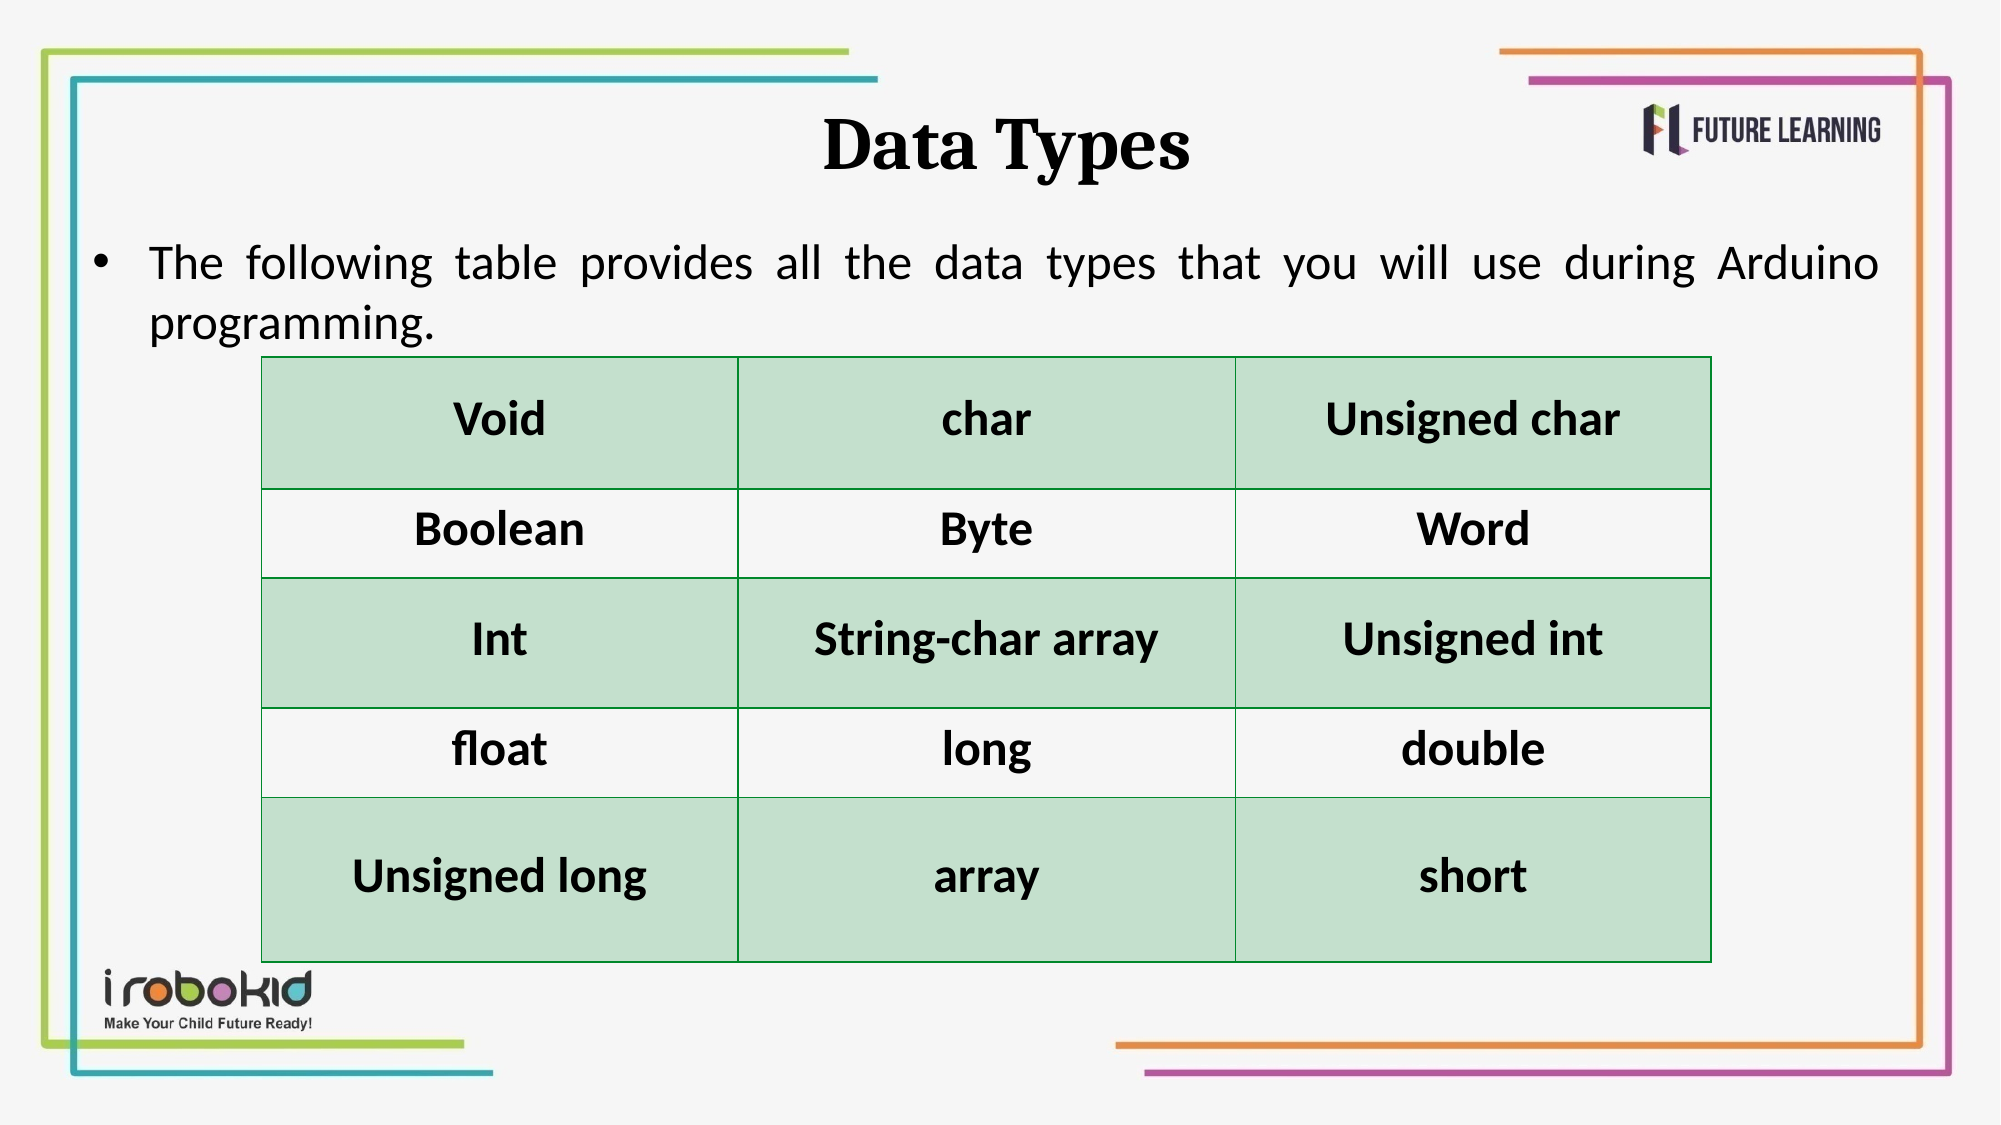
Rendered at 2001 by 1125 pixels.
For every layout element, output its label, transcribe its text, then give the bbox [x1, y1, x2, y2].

table_header Void [262, 358, 737, 488]
table_cell Int [262, 579, 737, 707]
table_cell array [739, 798, 1235, 961]
subtitle The following table provides all the data types that you will use during Arduino programming. [86, 210, 1886, 950]
table_cell double [1236, 709, 1710, 797]
table_cell float [262, 709, 737, 797]
table_cell Unsigned long [262, 798, 737, 961]
table_cell Byte [739, 490, 1235, 577]
table_cell Word [1236, 490, 1710, 577]
table_header char [739, 358, 1235, 488]
table_cell Unsigned int [1236, 579, 1710, 707]
title Data Types [114, 66, 1901, 213]
table_cell short [1236, 798, 1710, 961]
table_cell Boolean [262, 490, 737, 577]
table_header Unsigned char [1236, 358, 1710, 488]
table_cell long [739, 709, 1235, 797]
picture [0, 0, 2001, 1125]
table_cell String-char array [739, 579, 1235, 707]
